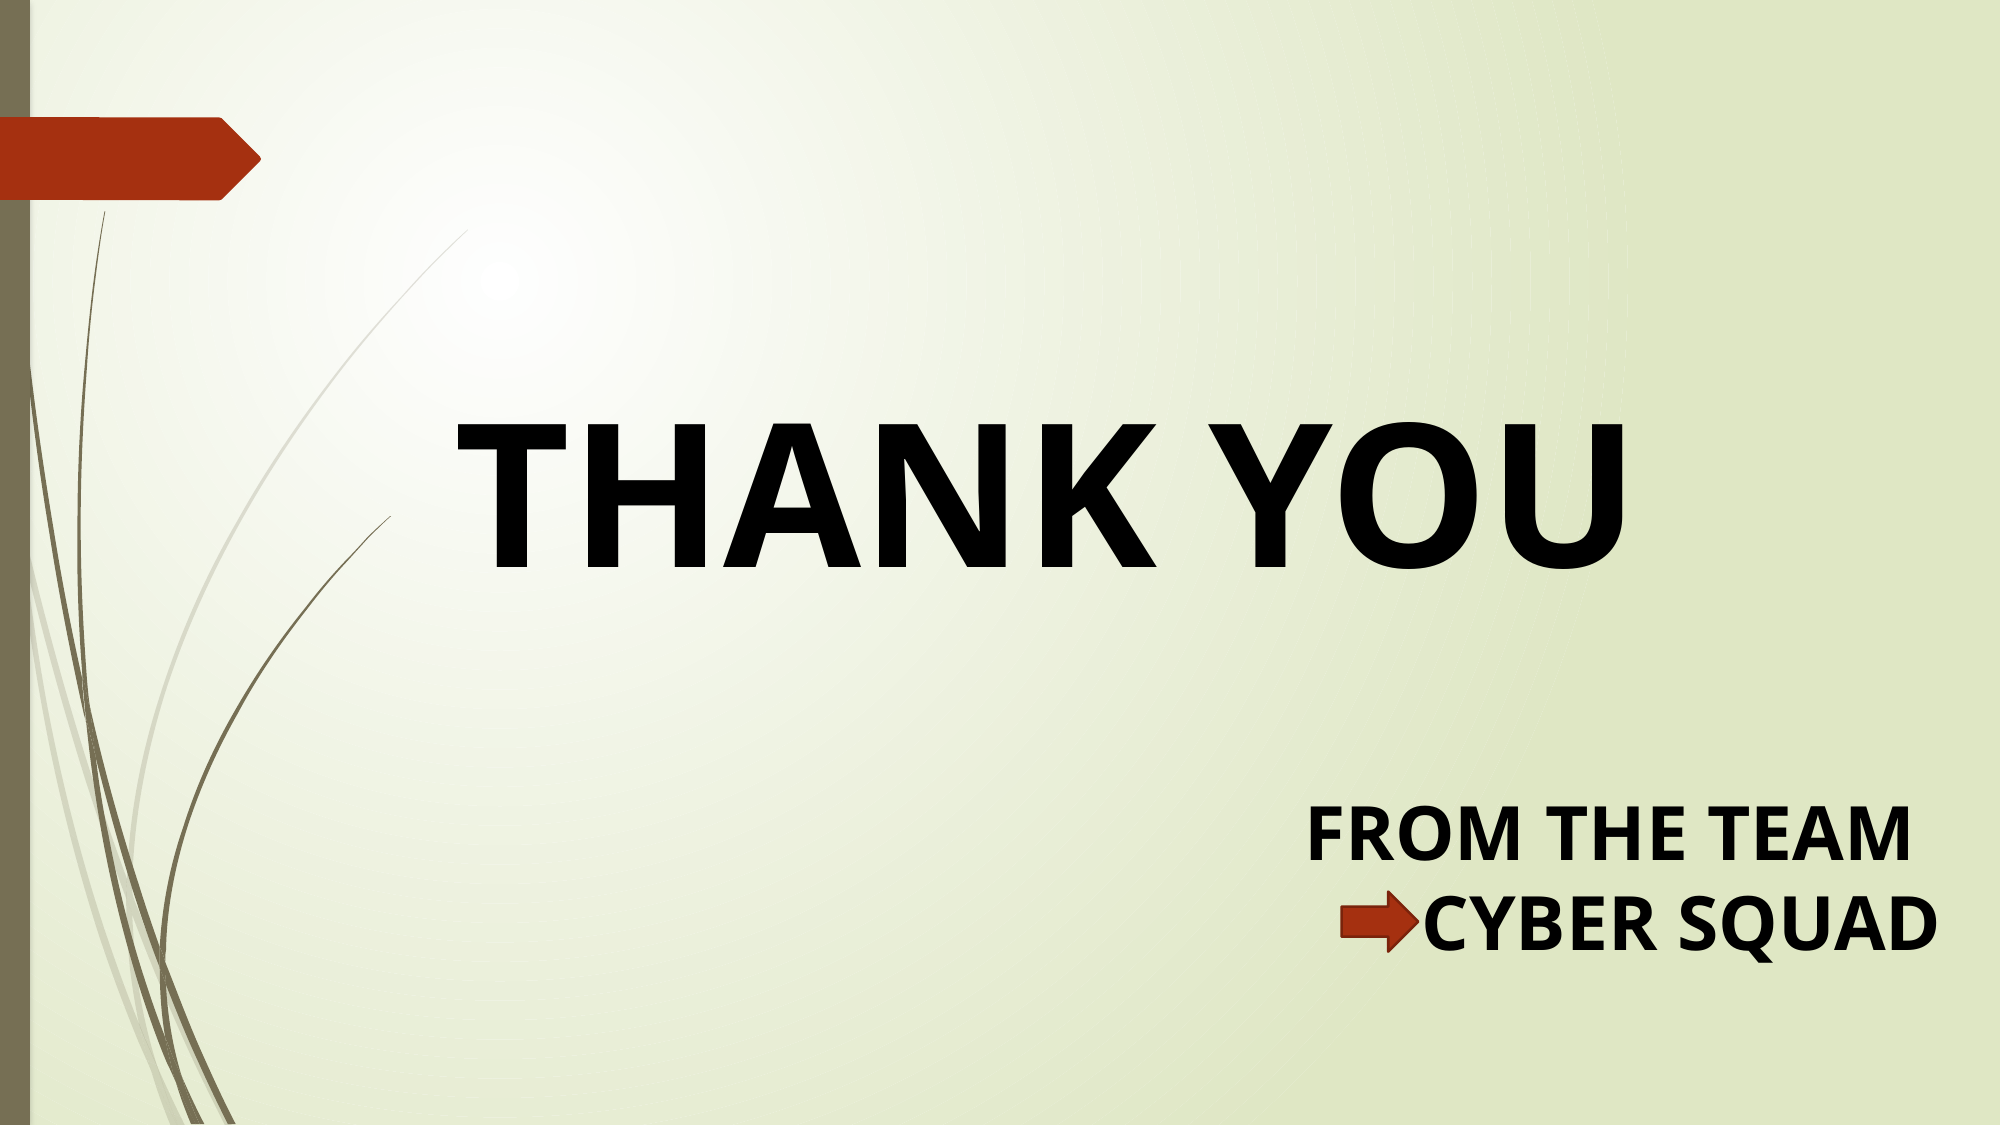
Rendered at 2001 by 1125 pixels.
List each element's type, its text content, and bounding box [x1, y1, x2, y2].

text_box [1340, 890, 1420, 953]
text_box FROM THE TEAM CYBER SQUAD [1290, 778, 2000, 973]
text_box THANK YOU [440, 360, 1980, 615]
